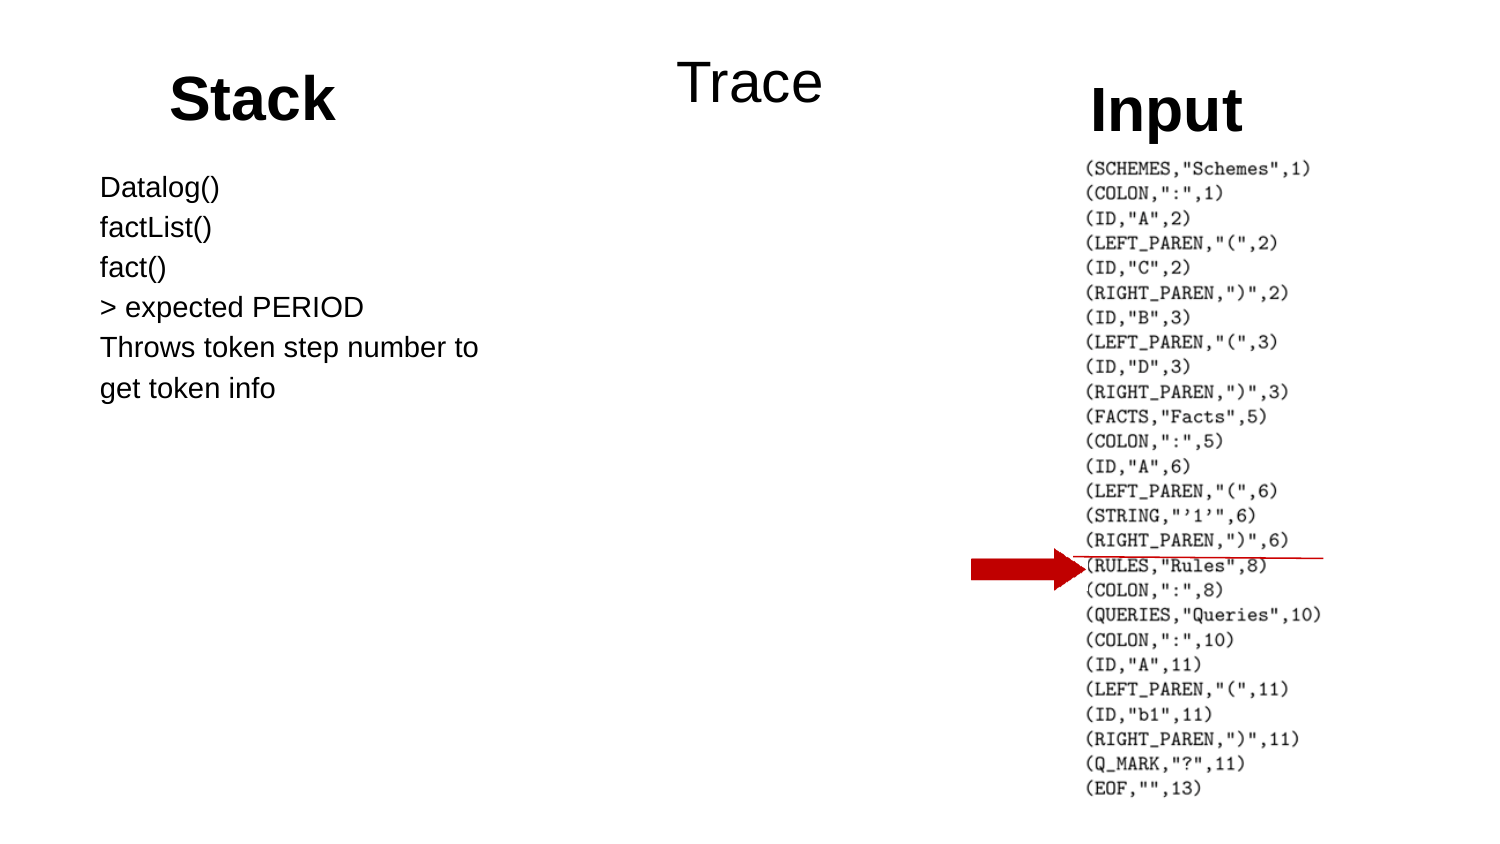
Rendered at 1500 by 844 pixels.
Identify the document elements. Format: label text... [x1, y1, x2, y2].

list Datalog() factList() fact() > expected PERIOD Throws token step number to get token info [84, 147, 507, 750]
picture [971, 147, 1334, 812]
title Trace [51, 29, 1449, 124]
text_box Stack [154, 42, 355, 110]
text_box Input [1075, 54, 1277, 147]
